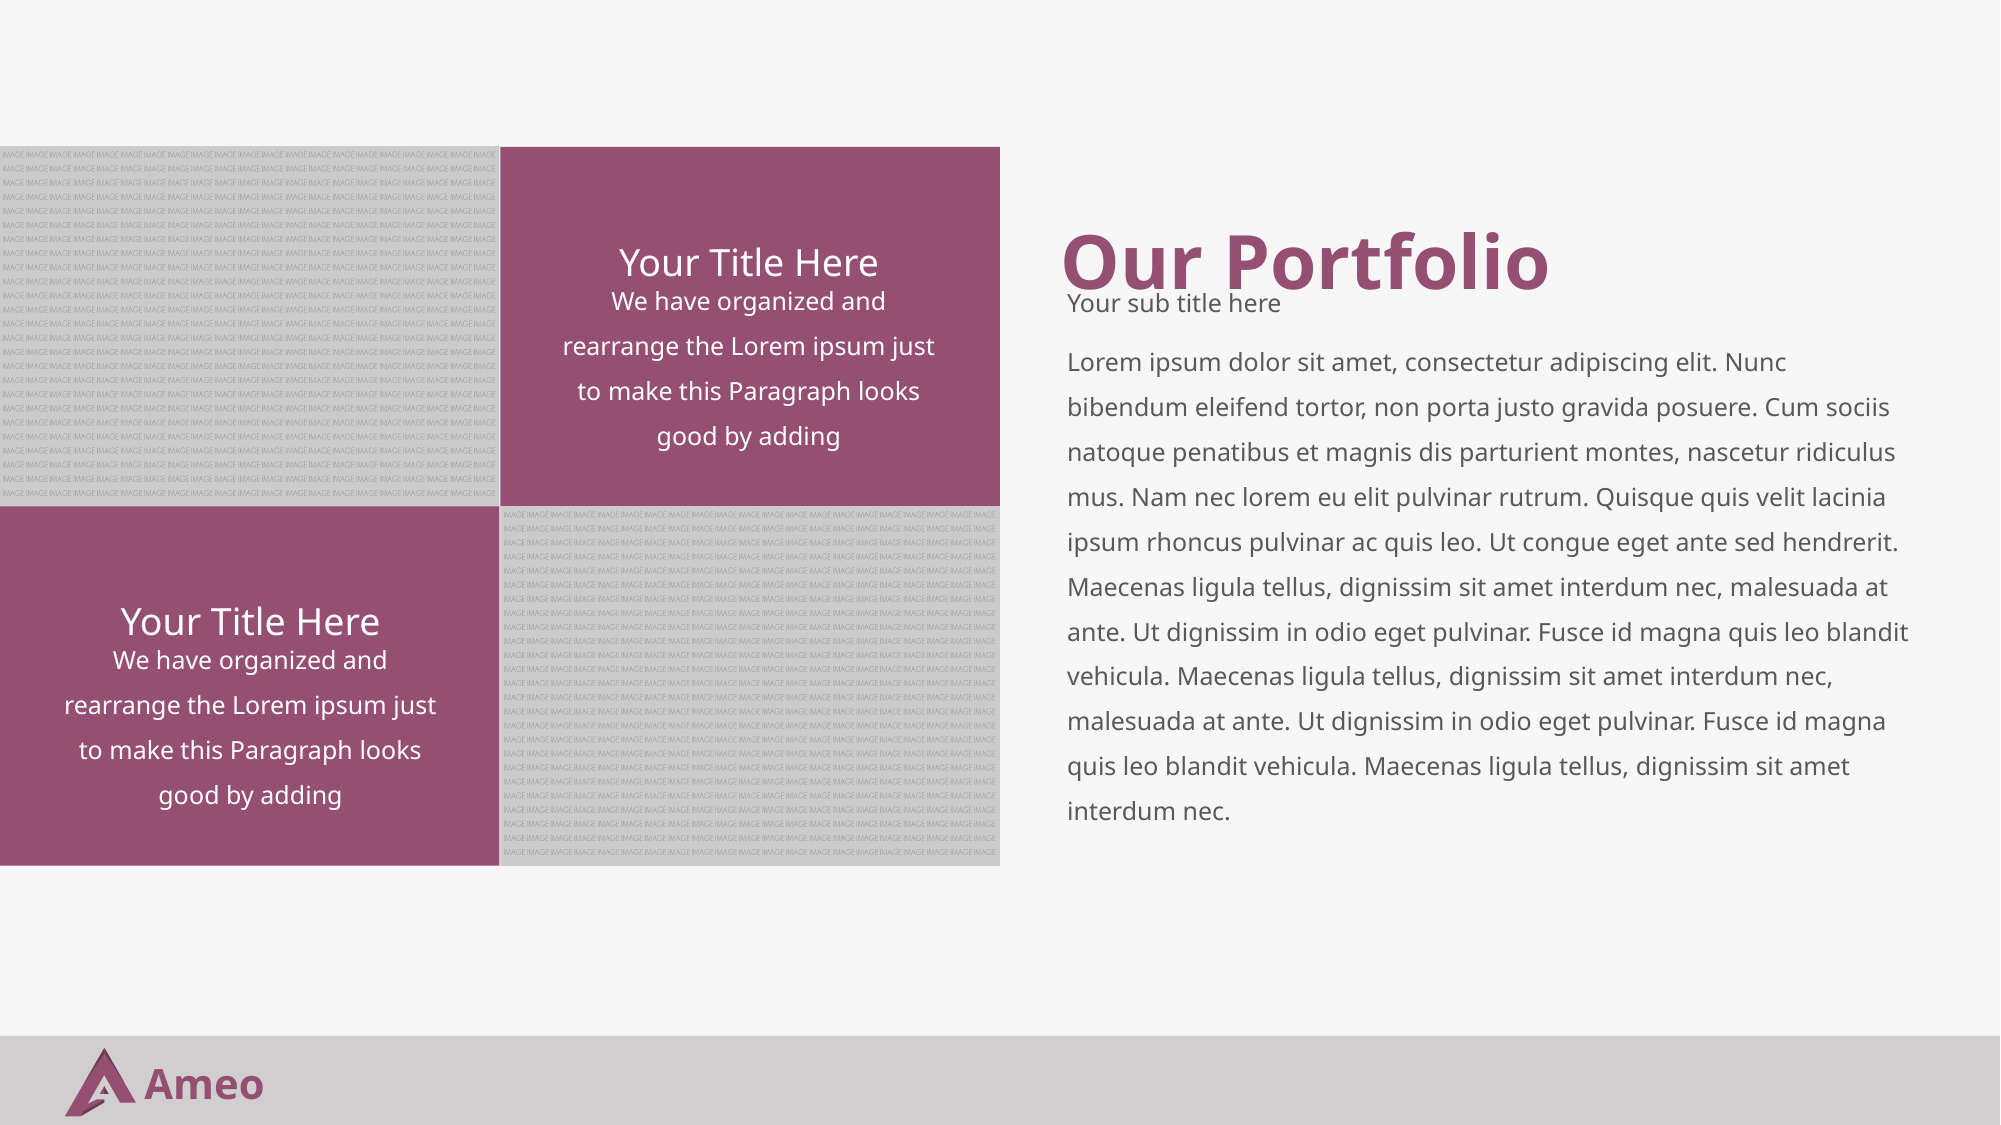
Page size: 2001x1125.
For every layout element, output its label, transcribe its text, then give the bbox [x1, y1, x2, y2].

text_box [499, 505, 1001, 867]
text_box Lorem ipsum dolor sit amet, consectetur adipiscing elit. Nunc bibendum eleifend tortor, non porta justo gravida posuere. Cum sociis natoque penatibus et magnis dis parturient montes, nascetur ridiculus mus. Nam nec lorem eu elit pulvinar rutrum. Quisque quis velit lacinia ipsum rhoncus pulvinar ac quis leo. Ut congue eget ante sed hendrerit. Maecenas ligula tellus, dignissim sit amet interdum nec, malesuada at ante. Ut dignissim in odio eget pulvinar. Fusce id magna quis leo blandit vehicula. Maecenas ligula tellus, dignissim sit amet interdum nec, malesuada at ante. Ut dignissim in odio eget pulvinar. Fusce id magna quis leo blandit vehicula. Maecenas ligula tellus, dignissim sit amet interdum nec. [1052, 324, 1926, 833]
text_box [0, 505, 499, 867]
text_box Your Title Here [546, 220, 952, 303]
text_box [499, 146, 1001, 505]
text_box Your Title Here [48, 579, 454, 662]
text_box We have organized and rearrange the Lorem ipsum just to make this Paragraph looks good by adding [48, 678, 454, 761]
text_box [0, 146, 499, 505]
text_box We have organized and rearrange the Lorem ipsum just to make this Paragraph looks good by adding [546, 319, 952, 402]
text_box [1046, 161, 2000, 320]
